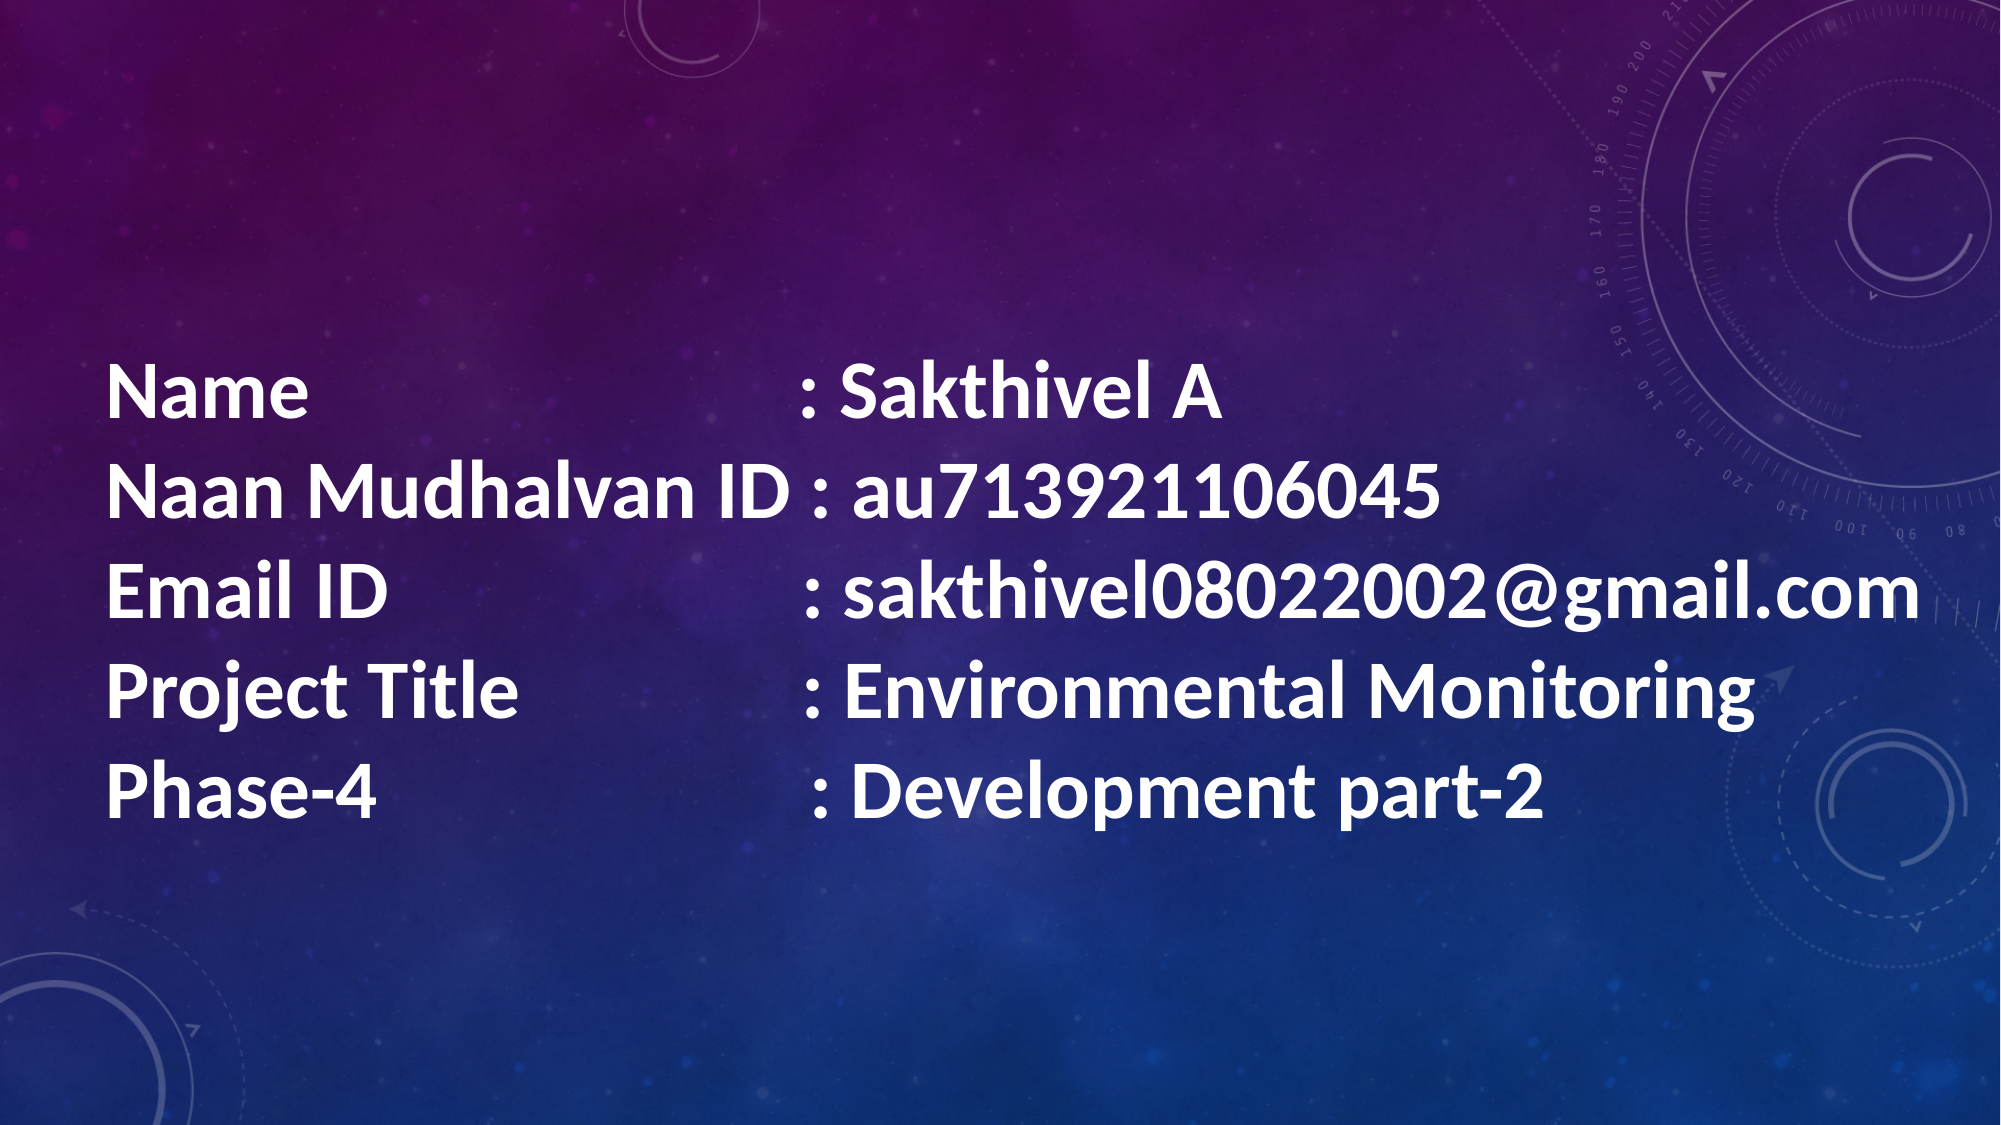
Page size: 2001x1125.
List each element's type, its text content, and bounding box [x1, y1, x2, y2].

picture [0, 0, 2001, 1125]
text_box Name : Sakthivel A Naan Mudhalvan ID : au713921106045 Email ID : sakthivel08022002@gmail.com Project Title : Environmental Monitoring Phase-4 : Development part-2 [90, 328, 2000, 843]
